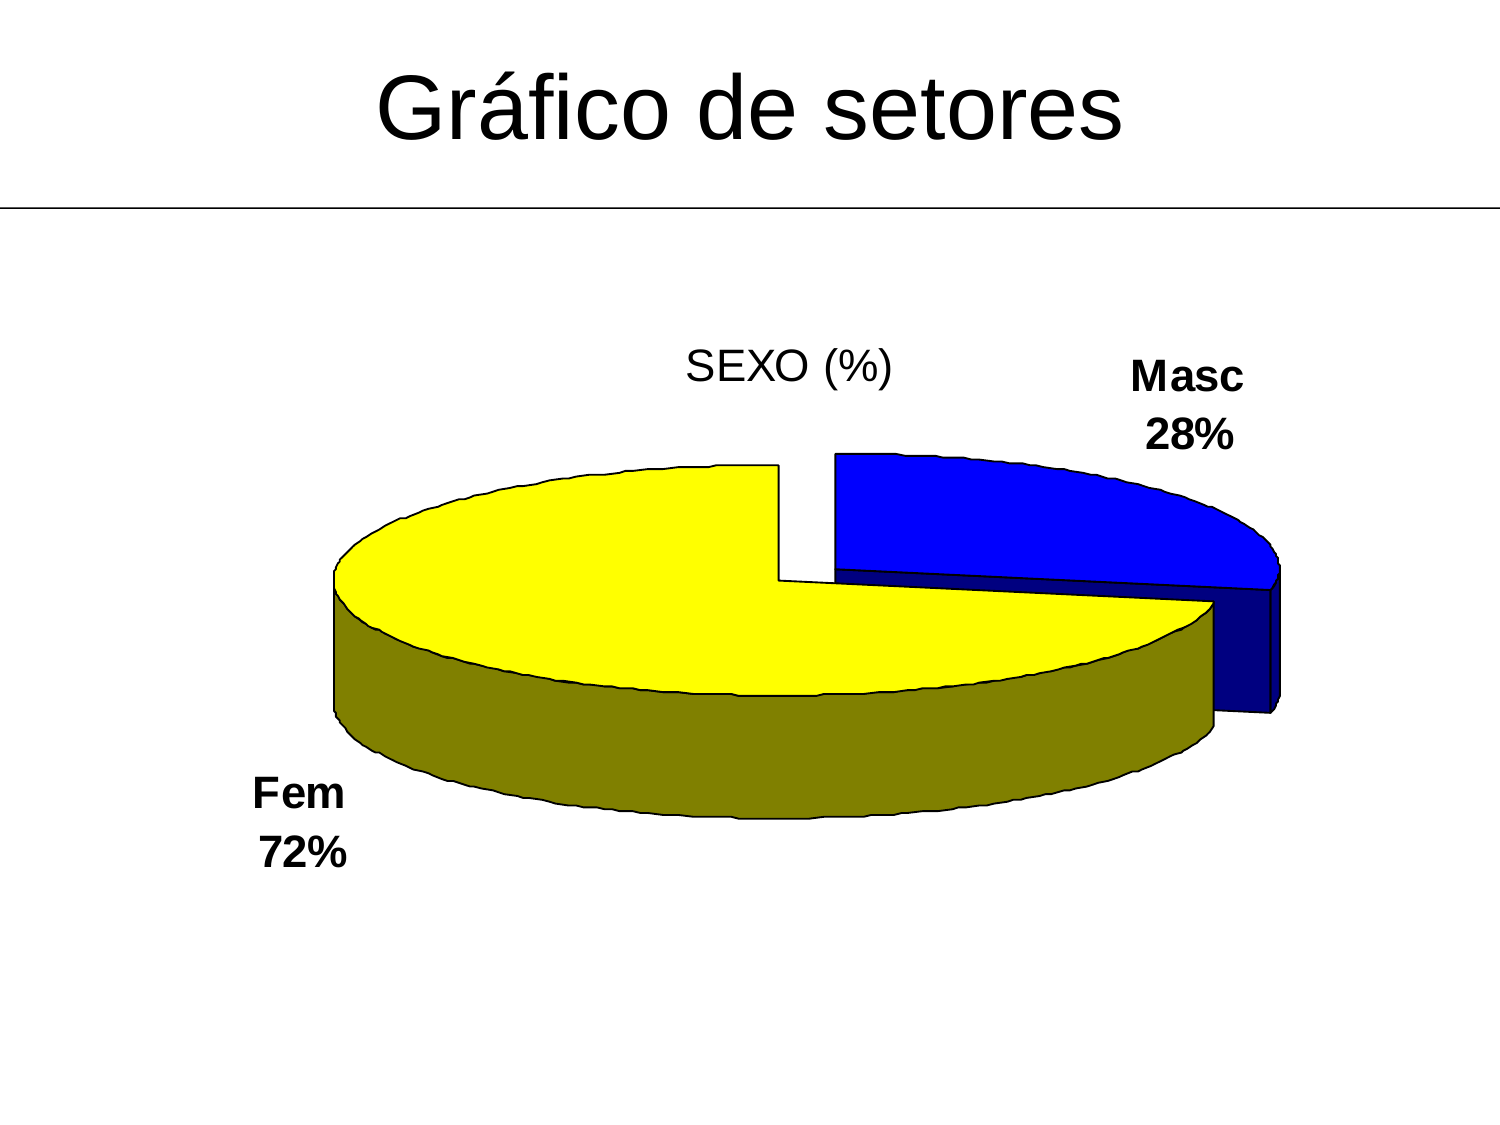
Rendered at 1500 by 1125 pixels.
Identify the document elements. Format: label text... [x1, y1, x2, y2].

picture [170, 290, 1335, 925]
text_box Gráfico de setores [37, 8, 1463, 197]
